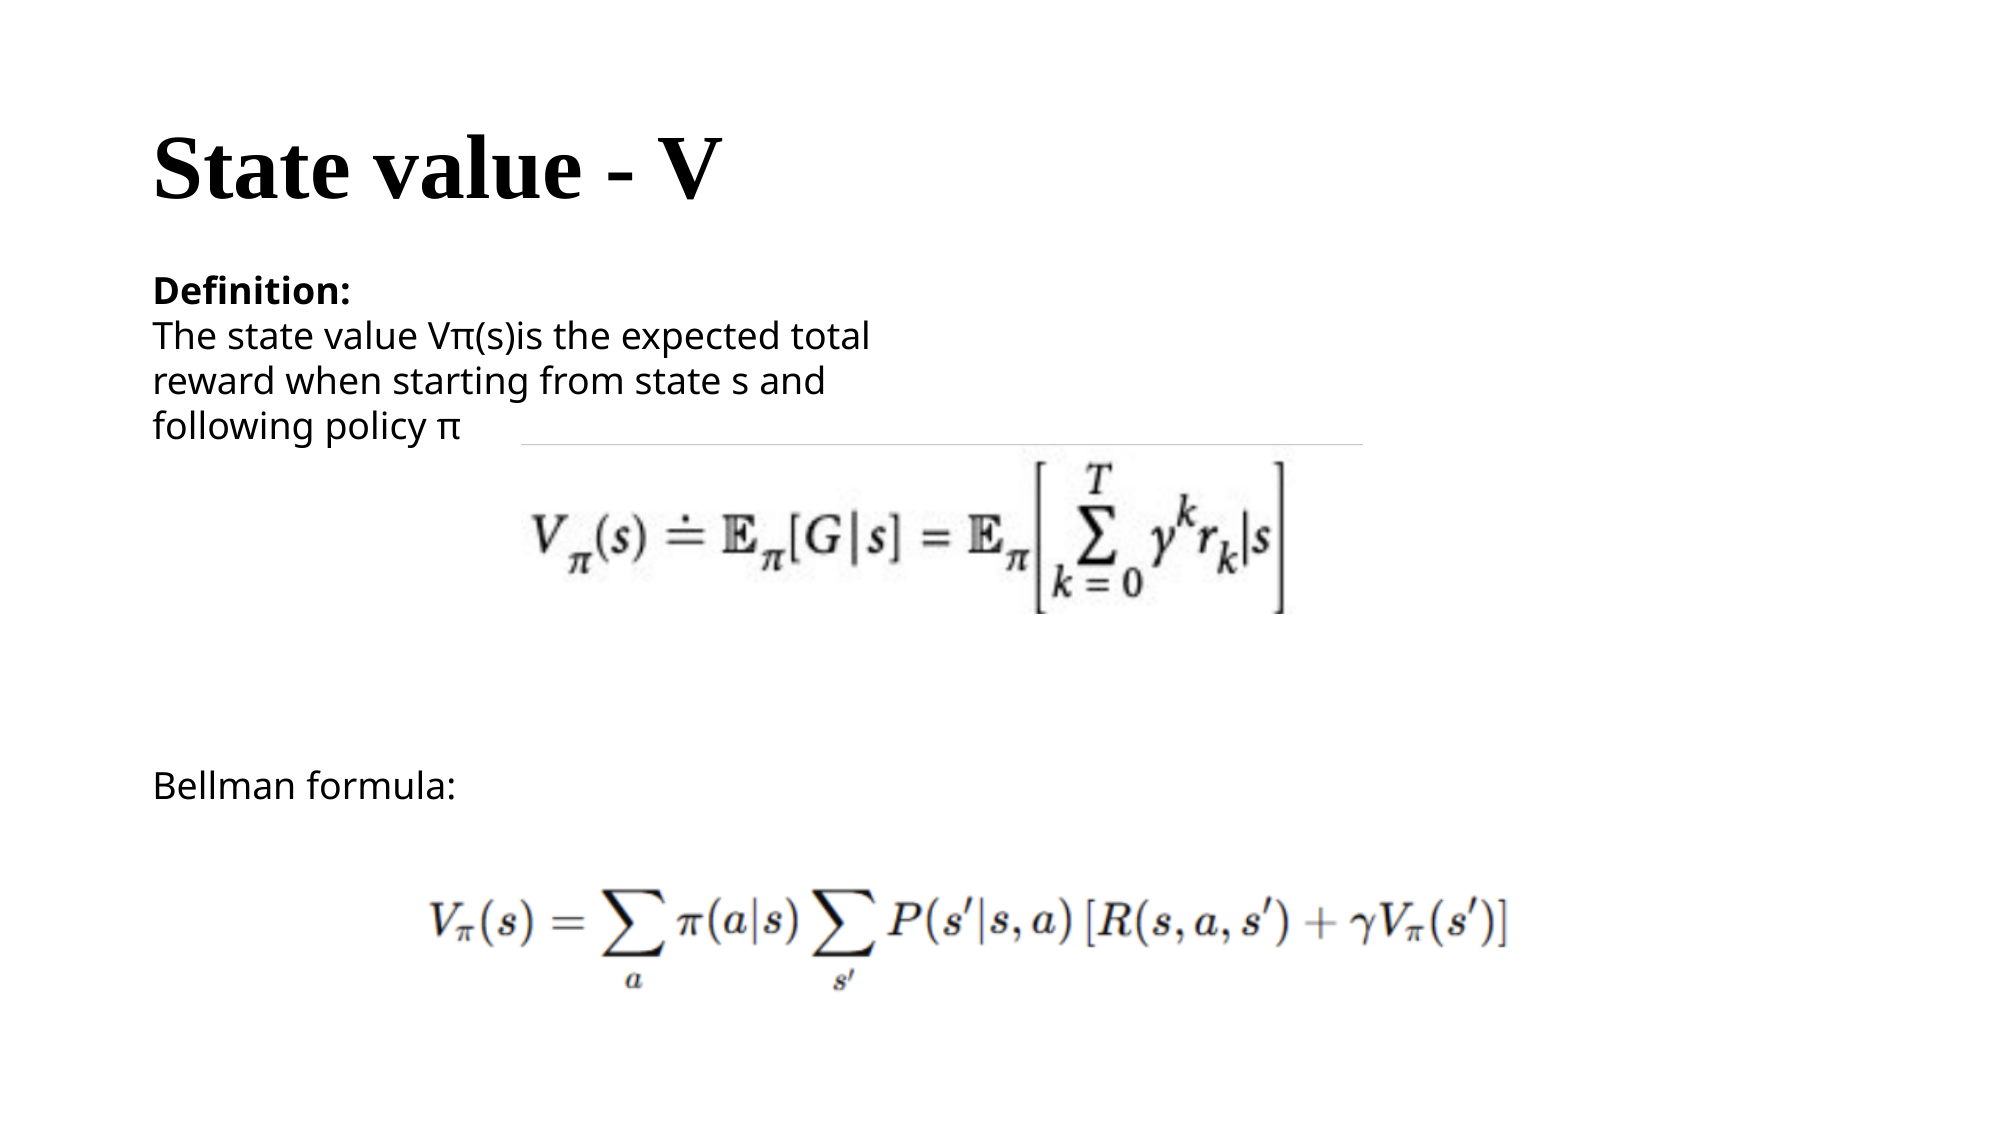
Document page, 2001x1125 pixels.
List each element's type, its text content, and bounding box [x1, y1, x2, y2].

title State value - V [137, 59, 1863, 278]
picture [403, 864, 1541, 1016]
text_box Definition: The state value Vπ(s)is the expected total reward when starting from state s and following policy π Bellman formula: [137, 259, 1013, 905]
picture [521, 443, 1363, 614]
